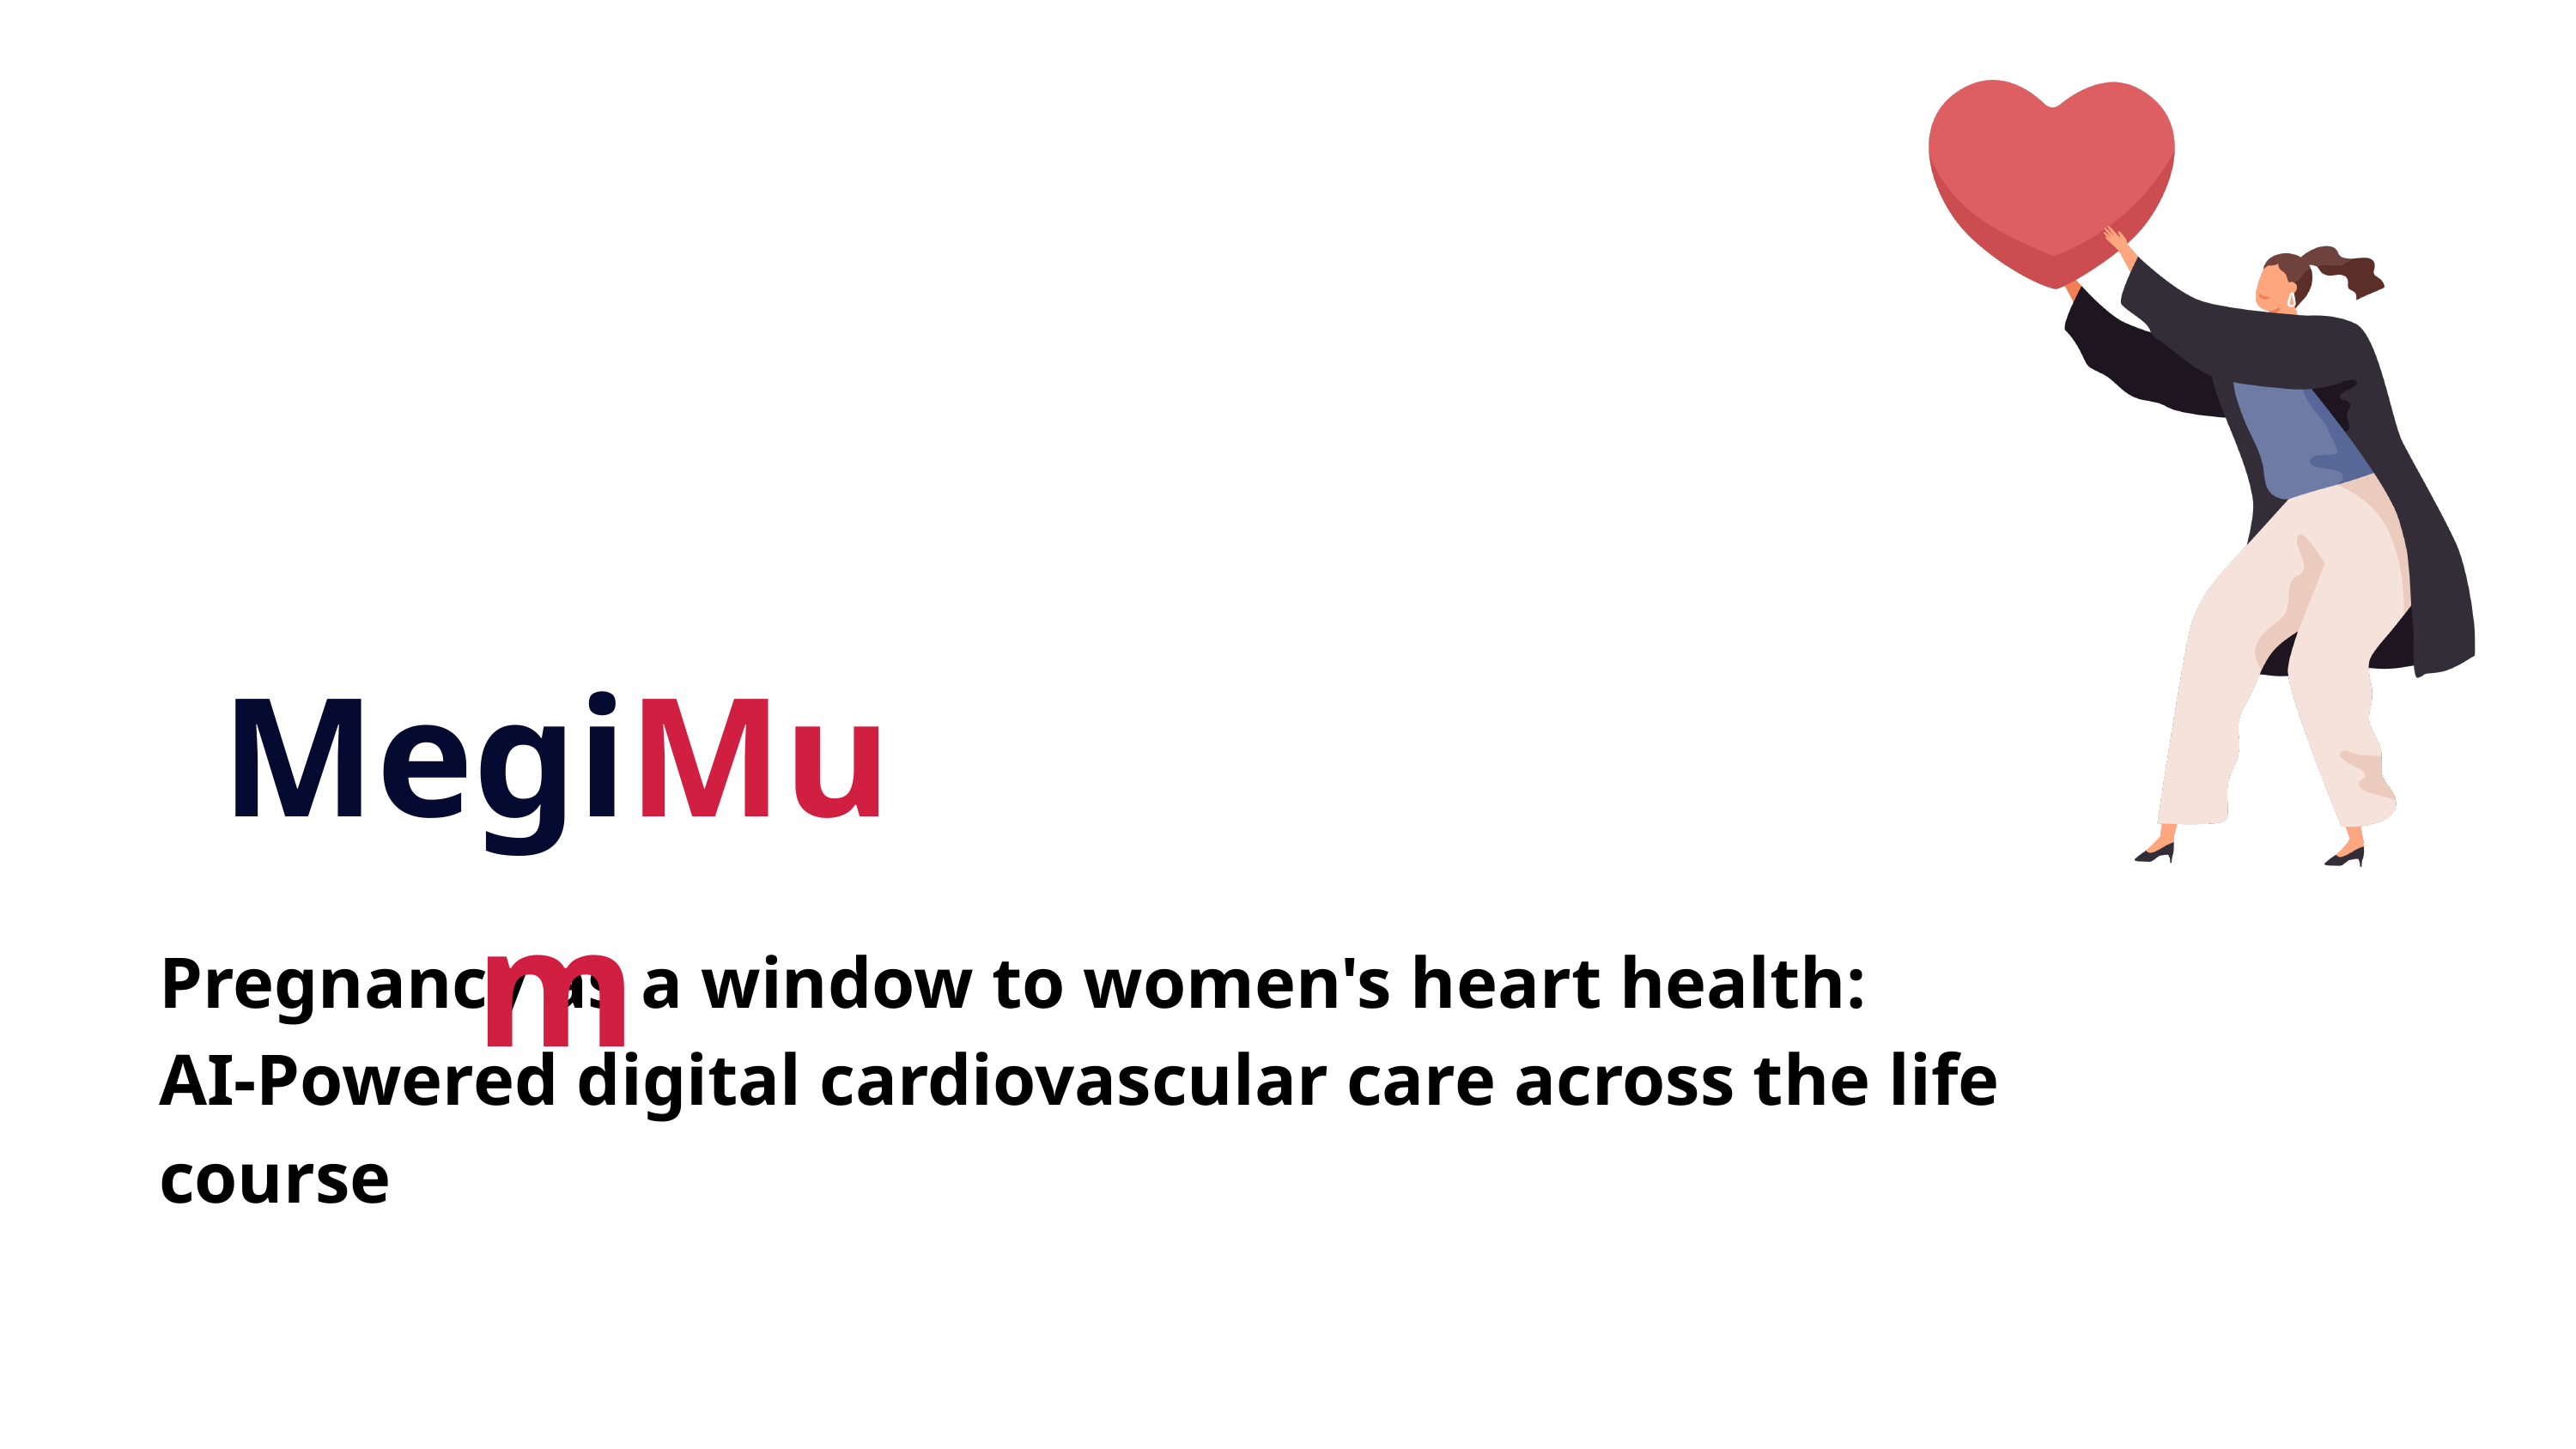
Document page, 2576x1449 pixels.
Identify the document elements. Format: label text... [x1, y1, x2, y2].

text_box Pregnancy as a window to women's heart health: AI-Powered digital cardiovascular care across the life course [159, 924, 2032, 1315]
text_box MegiMum [158, 619, 955, 1080]
text_box [1928, 64, 2476, 868]
